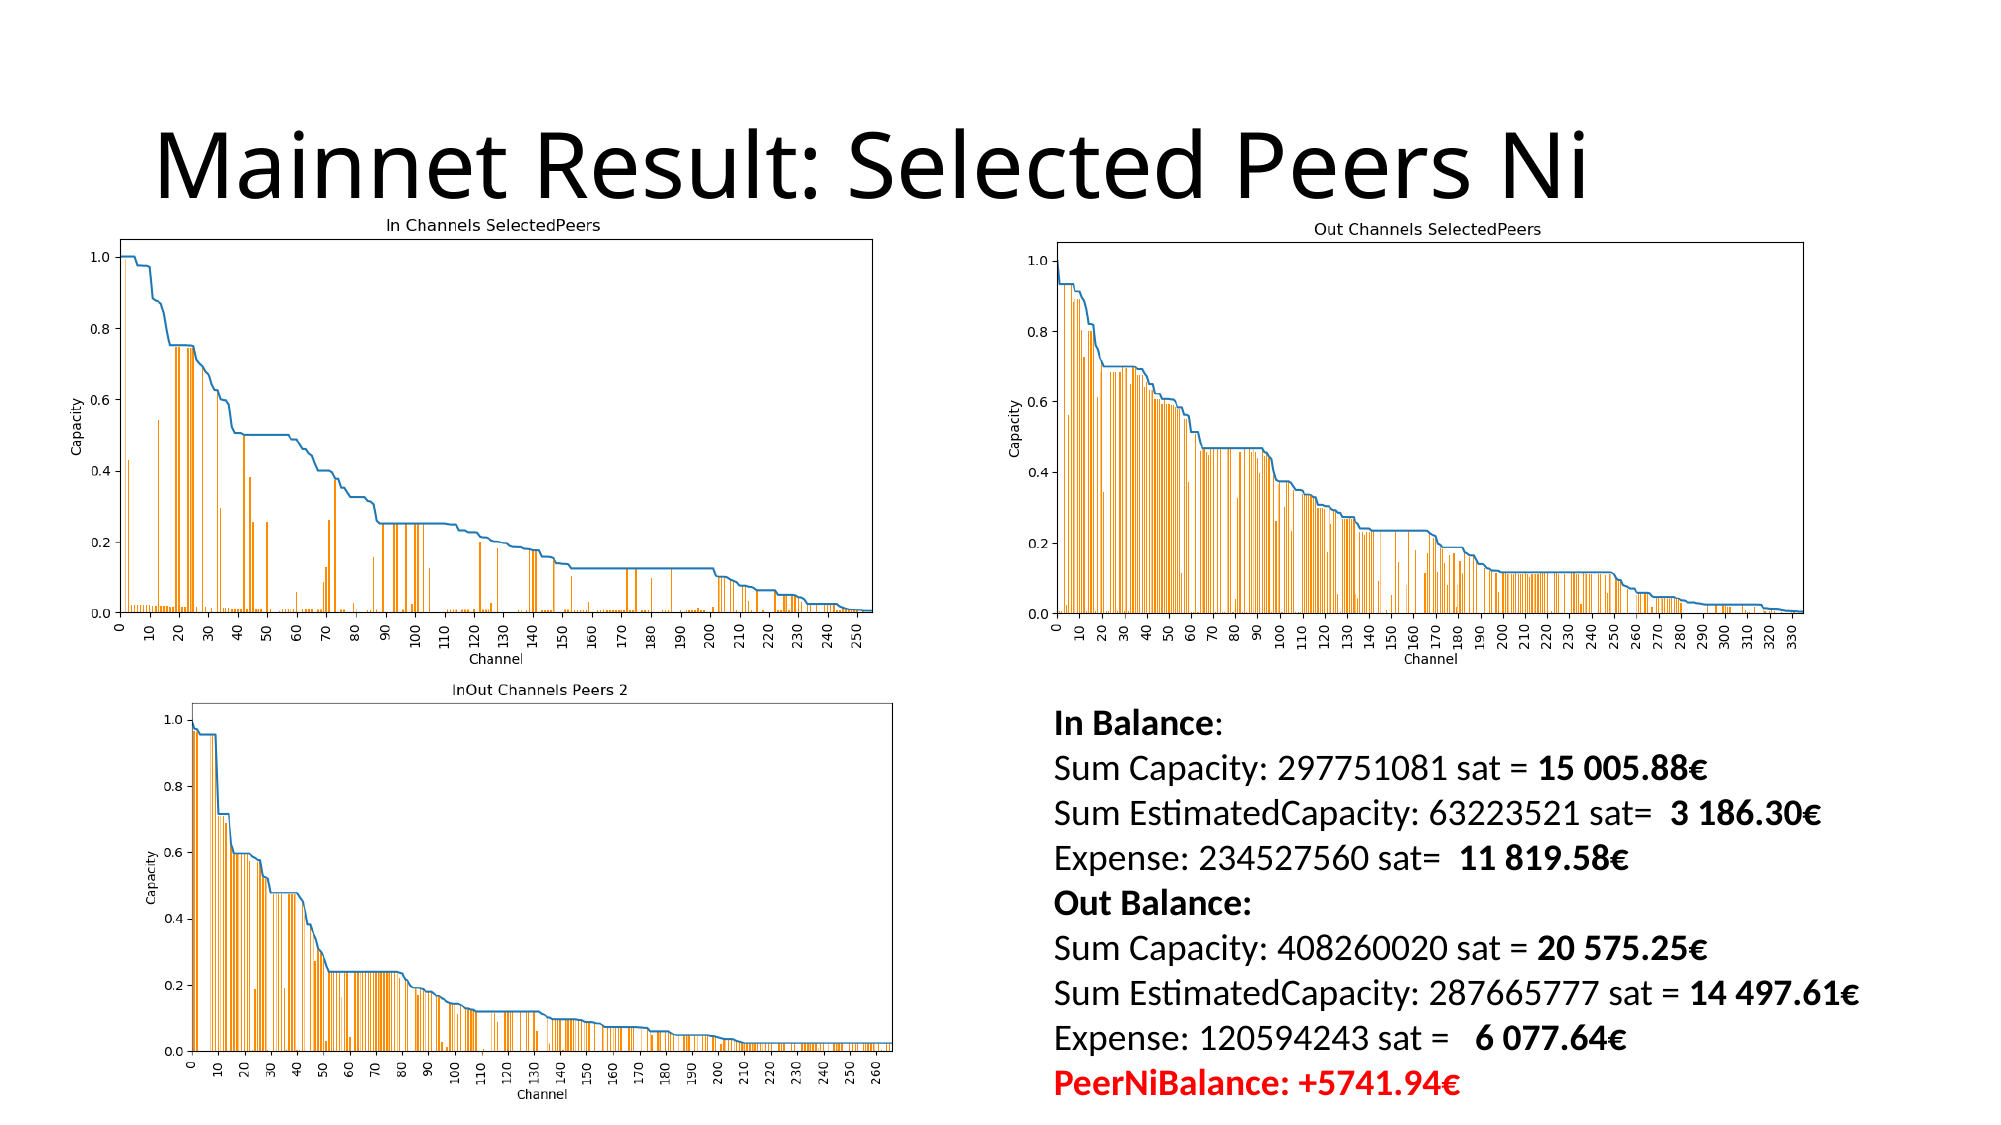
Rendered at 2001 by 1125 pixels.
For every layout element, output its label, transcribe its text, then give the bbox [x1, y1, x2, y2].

picture [998, 213, 1815, 676]
text_box In Balance: Sum Capacity: 297751081 sat = 15 005.88€ Sum EstimatedCapacity: 63223521 sat= 3 186.30€ Expense: 234527560 sat= 11 819.58€ Out Balance: Sum Capacity: 408260020 sat = 20 575.25€ Sum EstimatedCapacity: 287665777 sat = 14 497.61€ Expense: 120594243 sat = 6 077.64€ PeerNiBalance: +5741.94€ [1038, 691, 1898, 1111]
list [60, 209, 884, 676]
picture [136, 675, 903, 1110]
title Mainnet Result: Selected Peers Ni [137, 59, 1863, 278]
